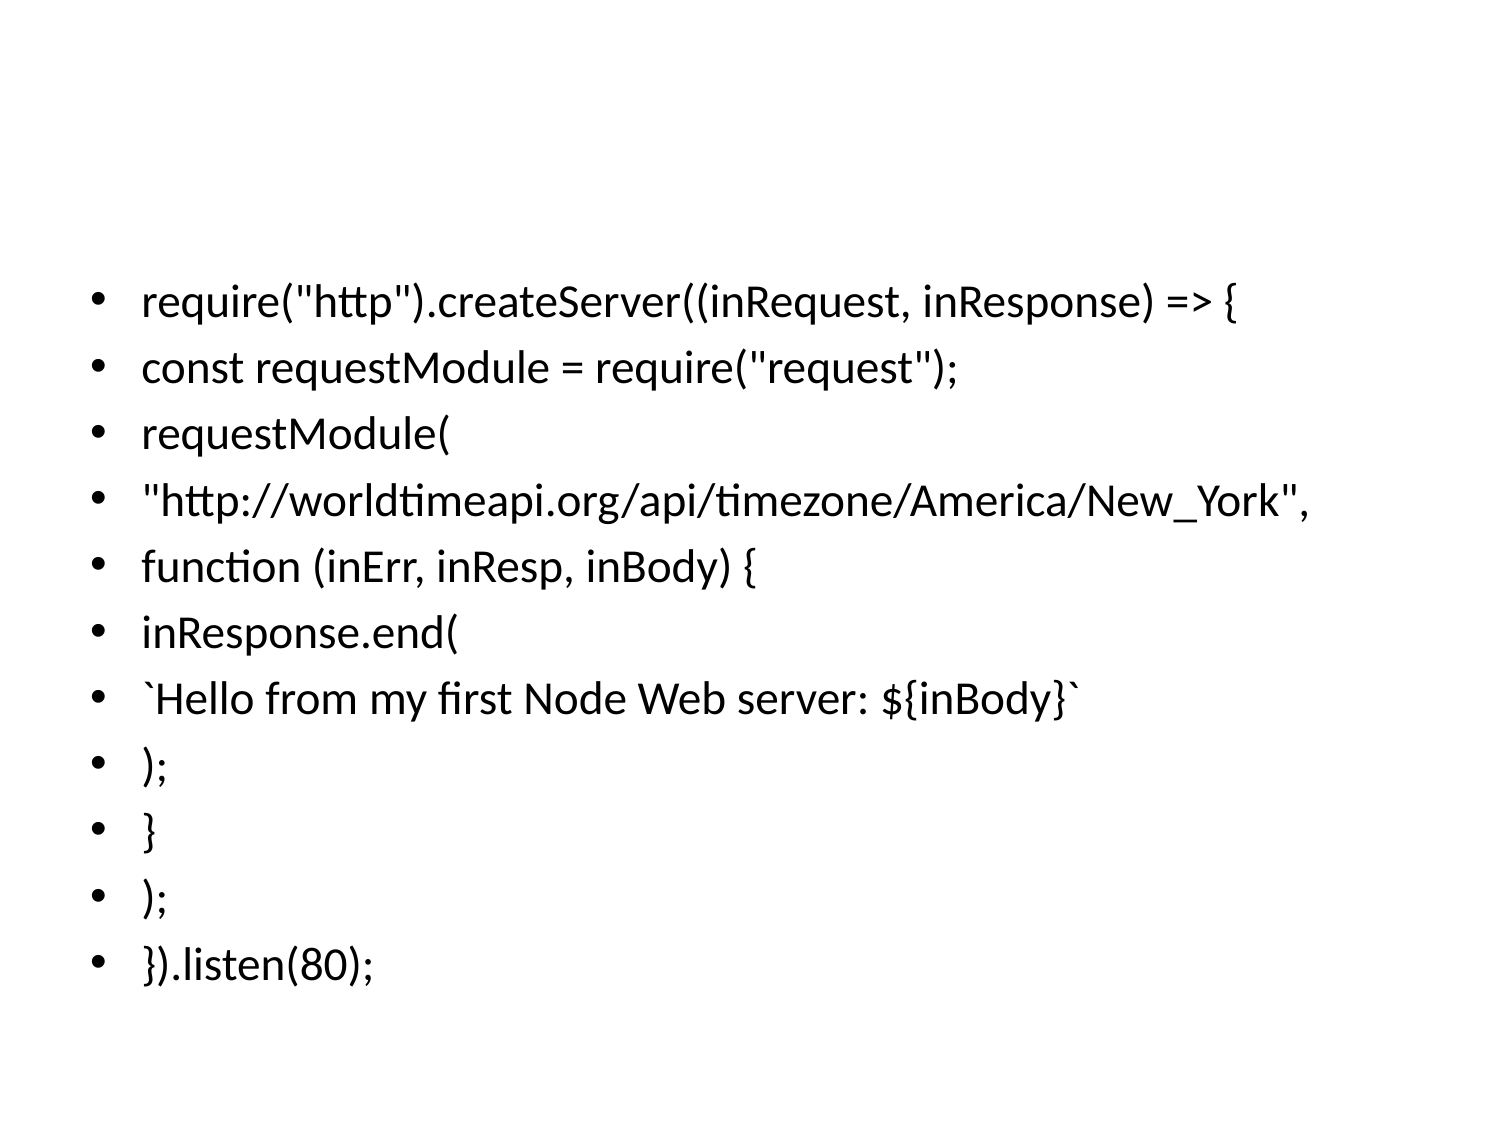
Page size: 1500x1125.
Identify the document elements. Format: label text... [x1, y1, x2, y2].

list require("http").createServer((inRequest, inResponse) => { const requestModule = require("request"); requestModule( "http://worldtimeapi.org/api/timezone/America/New_York", function (inErr, inResp, inBody) { inResponse.end( `Hello from my first Node Web server: ${inBody}` ); } ); }).listen(80); [75, 262, 1471, 1005]
